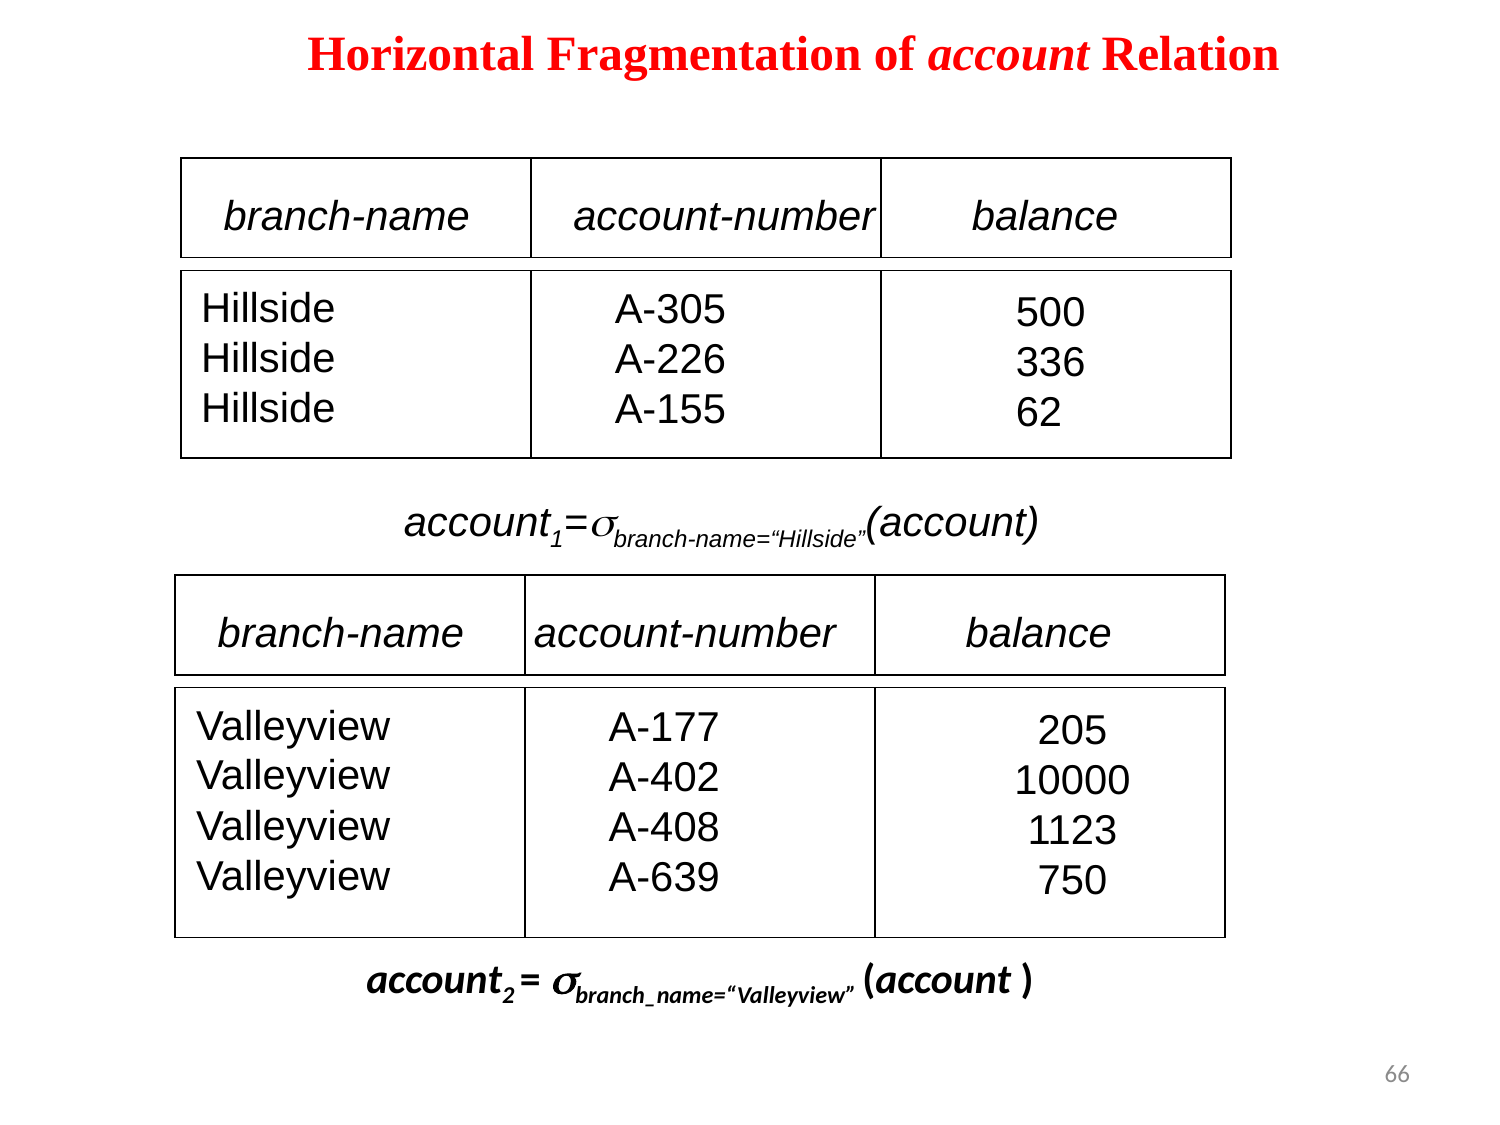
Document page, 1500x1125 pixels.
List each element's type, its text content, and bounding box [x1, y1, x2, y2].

text_box account1=branch-name=“Hillside”(account) [388, 487, 1055, 560]
text_box account-number [519, 598, 851, 664]
slide_number 66 [1074, 1042, 1425, 1103]
text_box [181, 270, 531, 458]
text_box [525, 687, 875, 938]
text_box [181, 157, 531, 258]
text_box 205 10000 1123 750 [999, 695, 1146, 910]
text_box [881, 157, 1232, 258]
text_box Valleyview Valleyview Valleyview Valleyview [181, 690, 406, 906]
text_box 500 336 62 [1001, 277, 1101, 443]
text_box [531, 270, 881, 458]
text_box account2 = branch_name=“Valleyview” (account ) [351, 944, 1153, 1066]
text_box balance [957, 181, 1134, 247]
text_box [525, 575, 875, 675]
text_box account-number [558, 181, 881, 247]
text_box branch-name [208, 181, 485, 247]
text_box balance [950, 598, 1128, 664]
text_box [531, 157, 881, 258]
title Horizontal Fragmentation of account Relation [62, 24, 1500, 88]
text_box [875, 575, 1225, 675]
text_box A-305 A-226 A-155 [600, 274, 742, 440]
text_box [174, 575, 525, 675]
text_box Hillside Hillside Hillside [186, 273, 351, 439]
text_box branch-name [202, 598, 479, 664]
text_box [881, 270, 1232, 458]
text_box [875, 687, 1225, 938]
text_box [174, 687, 525, 938]
text_box A-177 A-402 A-408 A-639 [593, 691, 735, 907]
